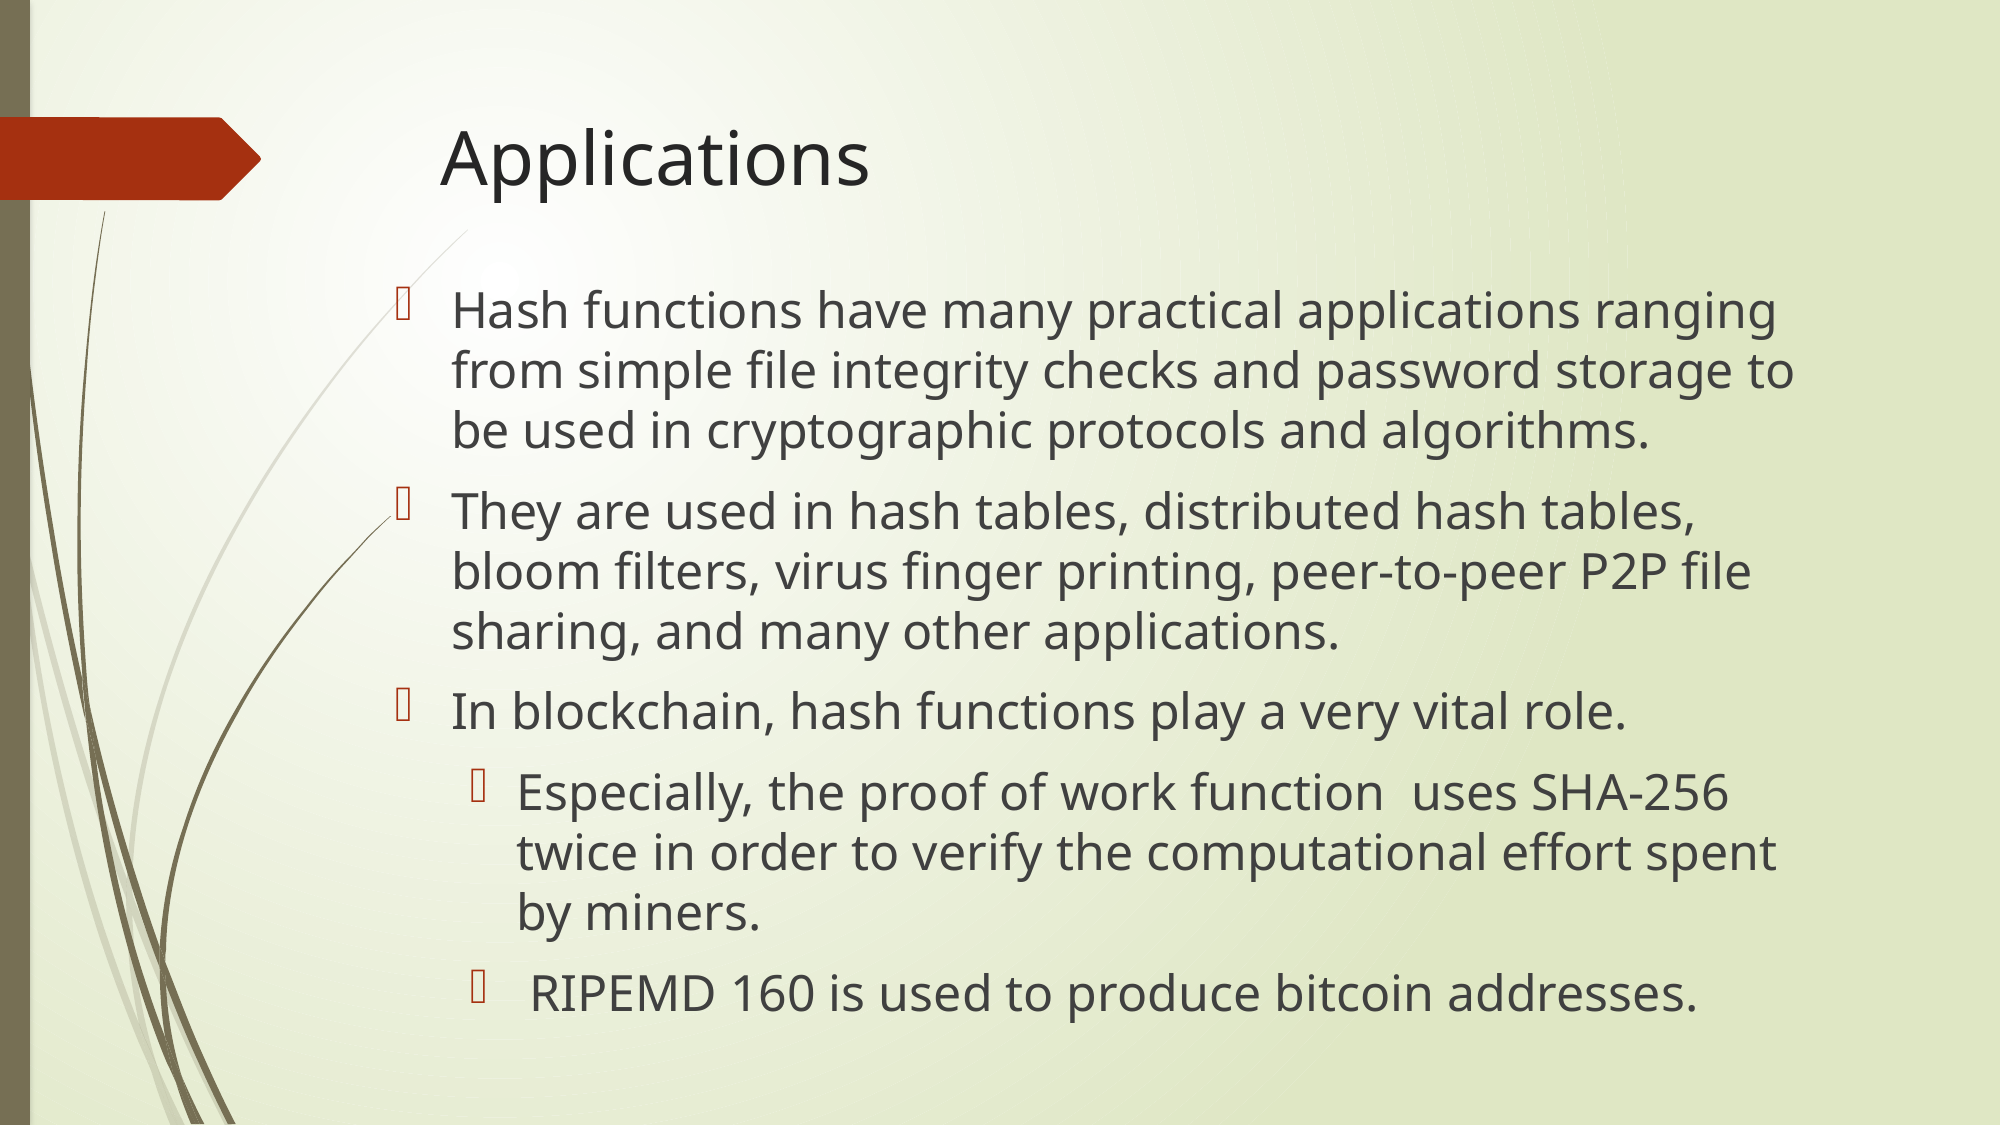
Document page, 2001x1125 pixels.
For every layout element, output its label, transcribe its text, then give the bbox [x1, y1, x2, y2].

title Applications [425, 102, 1888, 313]
list Hash functions have many practical applications ranging from simple file integrity checks and password storage to be used in cryptographic protocols and algorithms. They are used in hash tables, distributed hash tables, bloom filters, virus finger printing, peer-to-peer P2P file sharing, and many other applications. In blockchain, hash functions play a very vital role. Especially, the proof of work function uses SHA-256 twice in order to verify the computational effort spent by miners. RIPEMD 160 is used to produce bitcoin addresses. [379, 270, 1843, 891]
